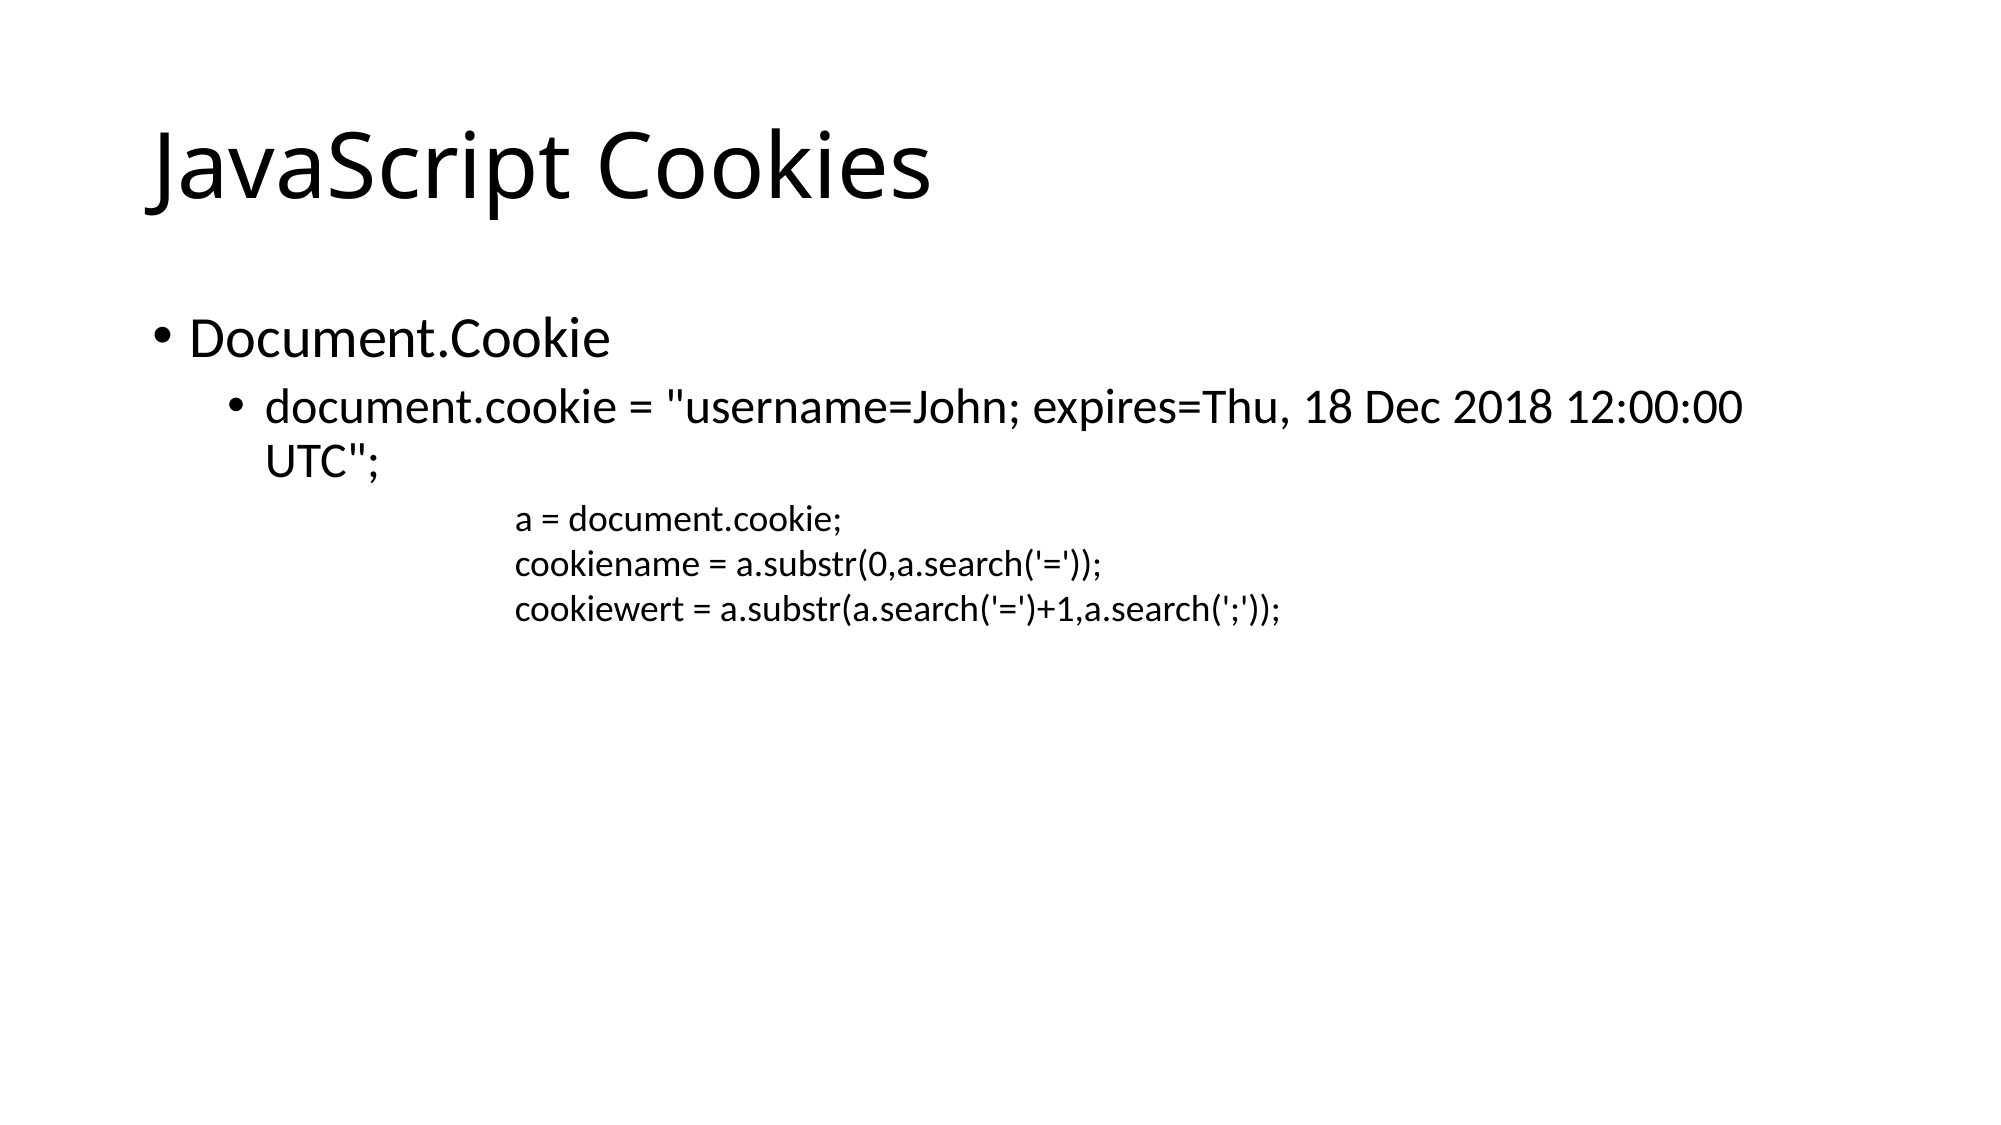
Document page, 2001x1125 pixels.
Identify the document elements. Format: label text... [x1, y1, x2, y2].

list Document.Cookie document.cookie = "username=John; expires=Thu, 18 Dec 2018 12:00:00 UTC"; [137, 299, 1863, 1014]
text_box a = document.cookie; cookiename = a.substr(0,a.search('=')); cookiewert = a.substr(a.search('=')+1,a.search(';')); [500, 486, 1500, 637]
title JavaScript Cookies [137, 59, 1863, 278]
